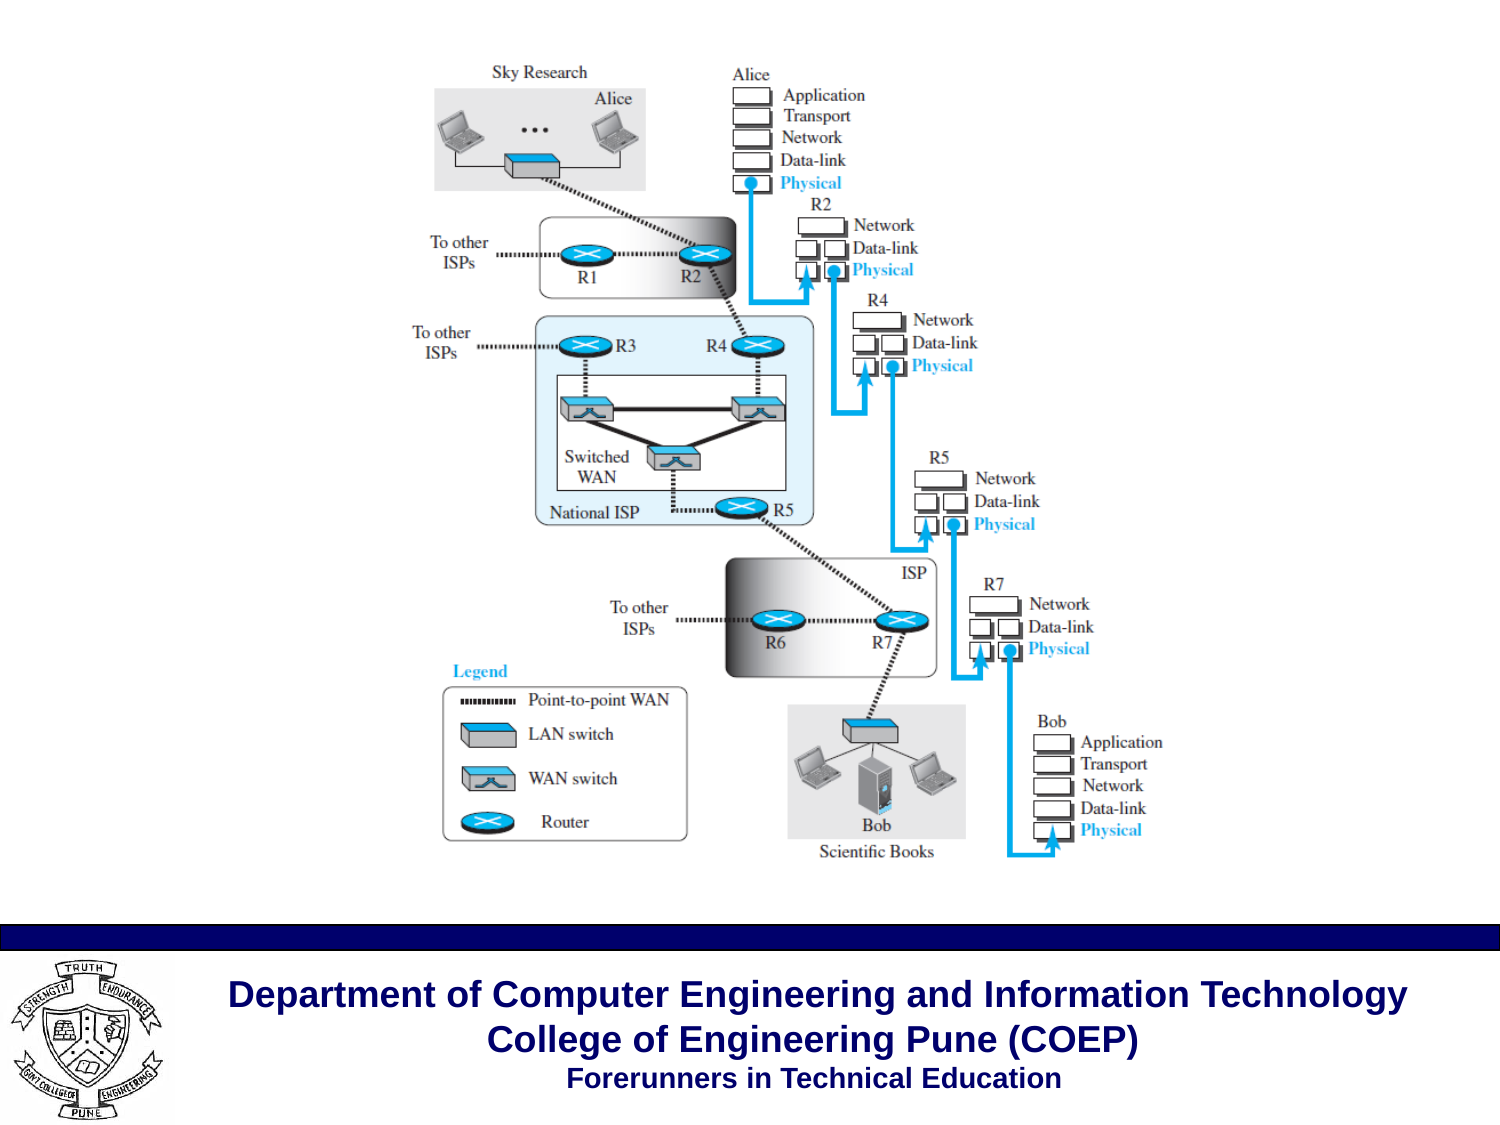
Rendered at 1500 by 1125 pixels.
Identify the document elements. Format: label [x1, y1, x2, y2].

list [399, 44, 1190, 870]
